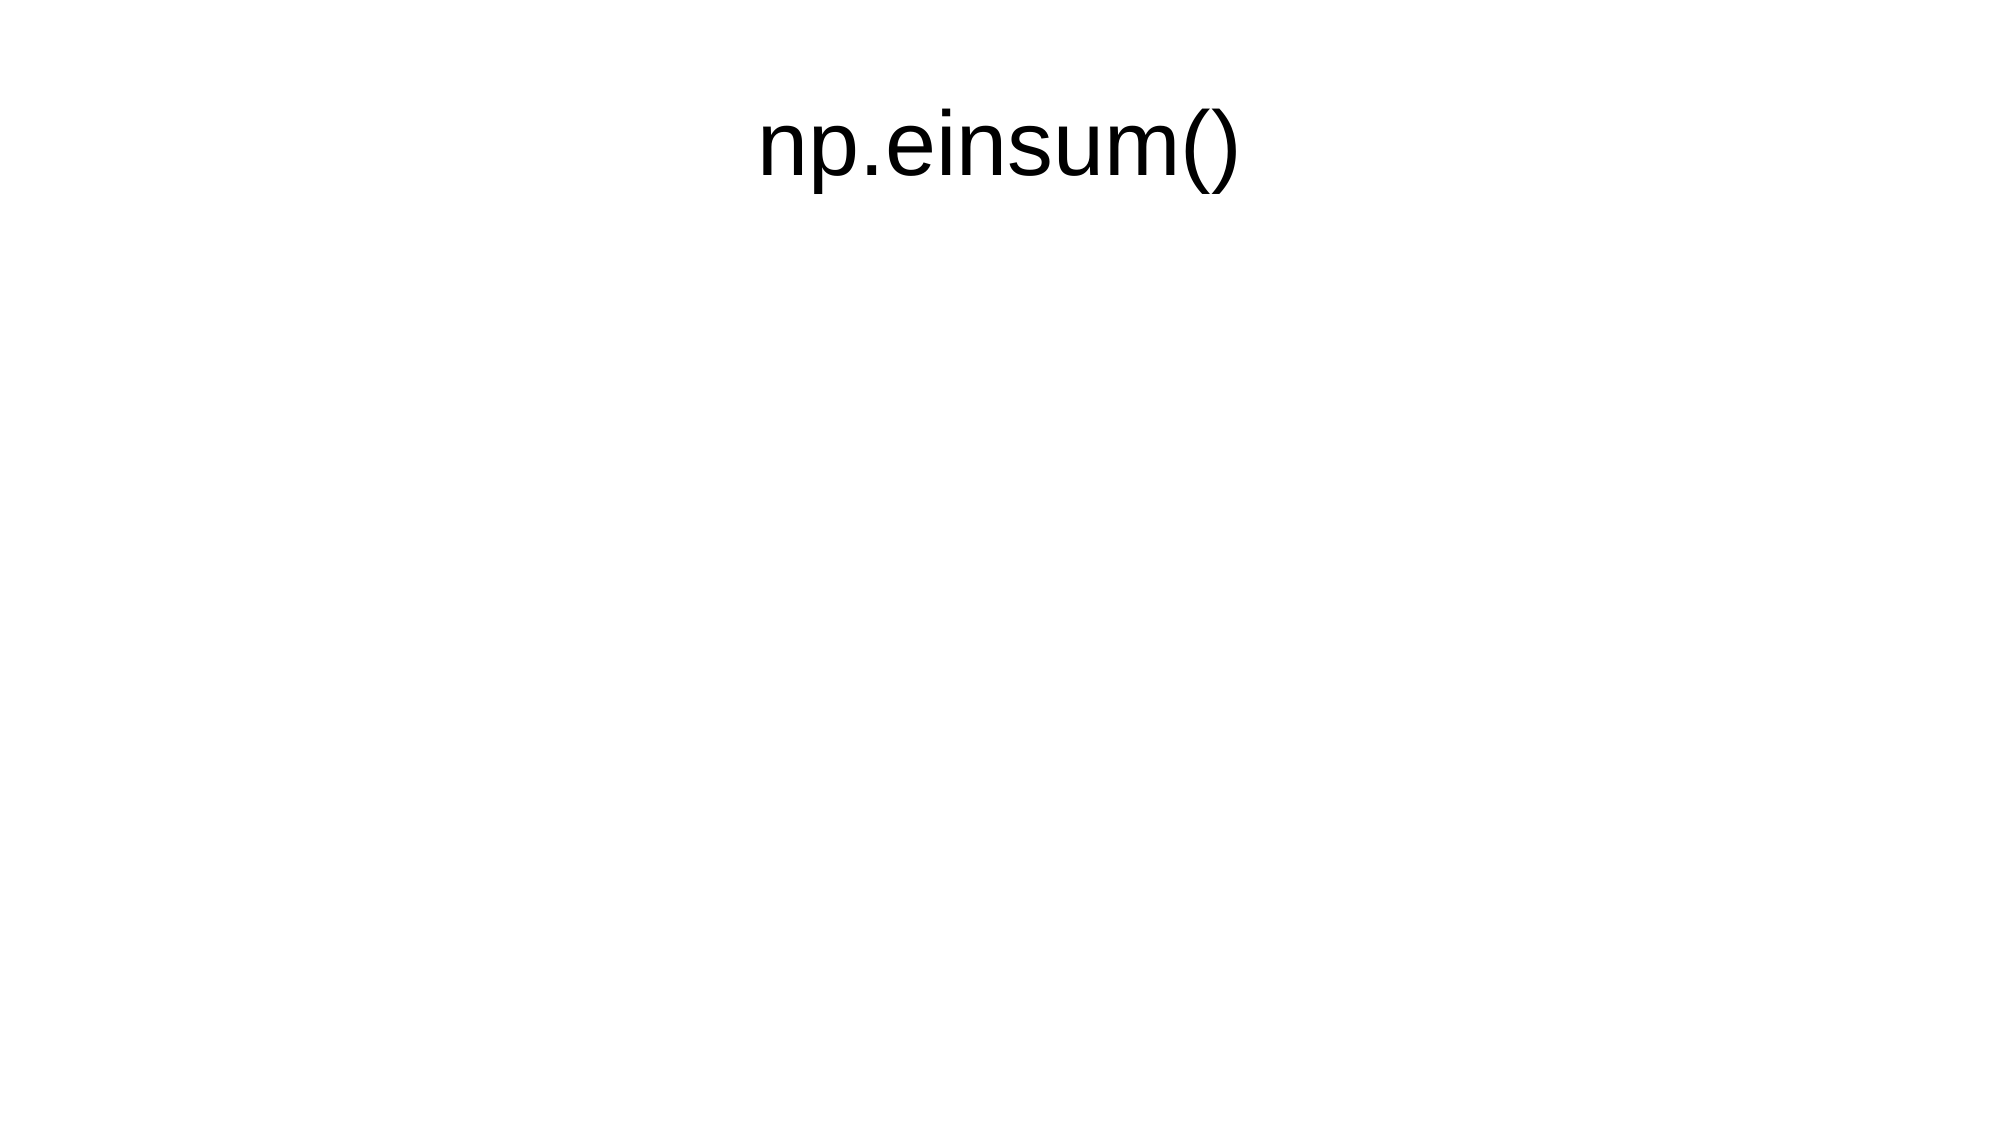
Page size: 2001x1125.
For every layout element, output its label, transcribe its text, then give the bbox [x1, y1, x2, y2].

title np.einsum() [99, 45, 1900, 233]
